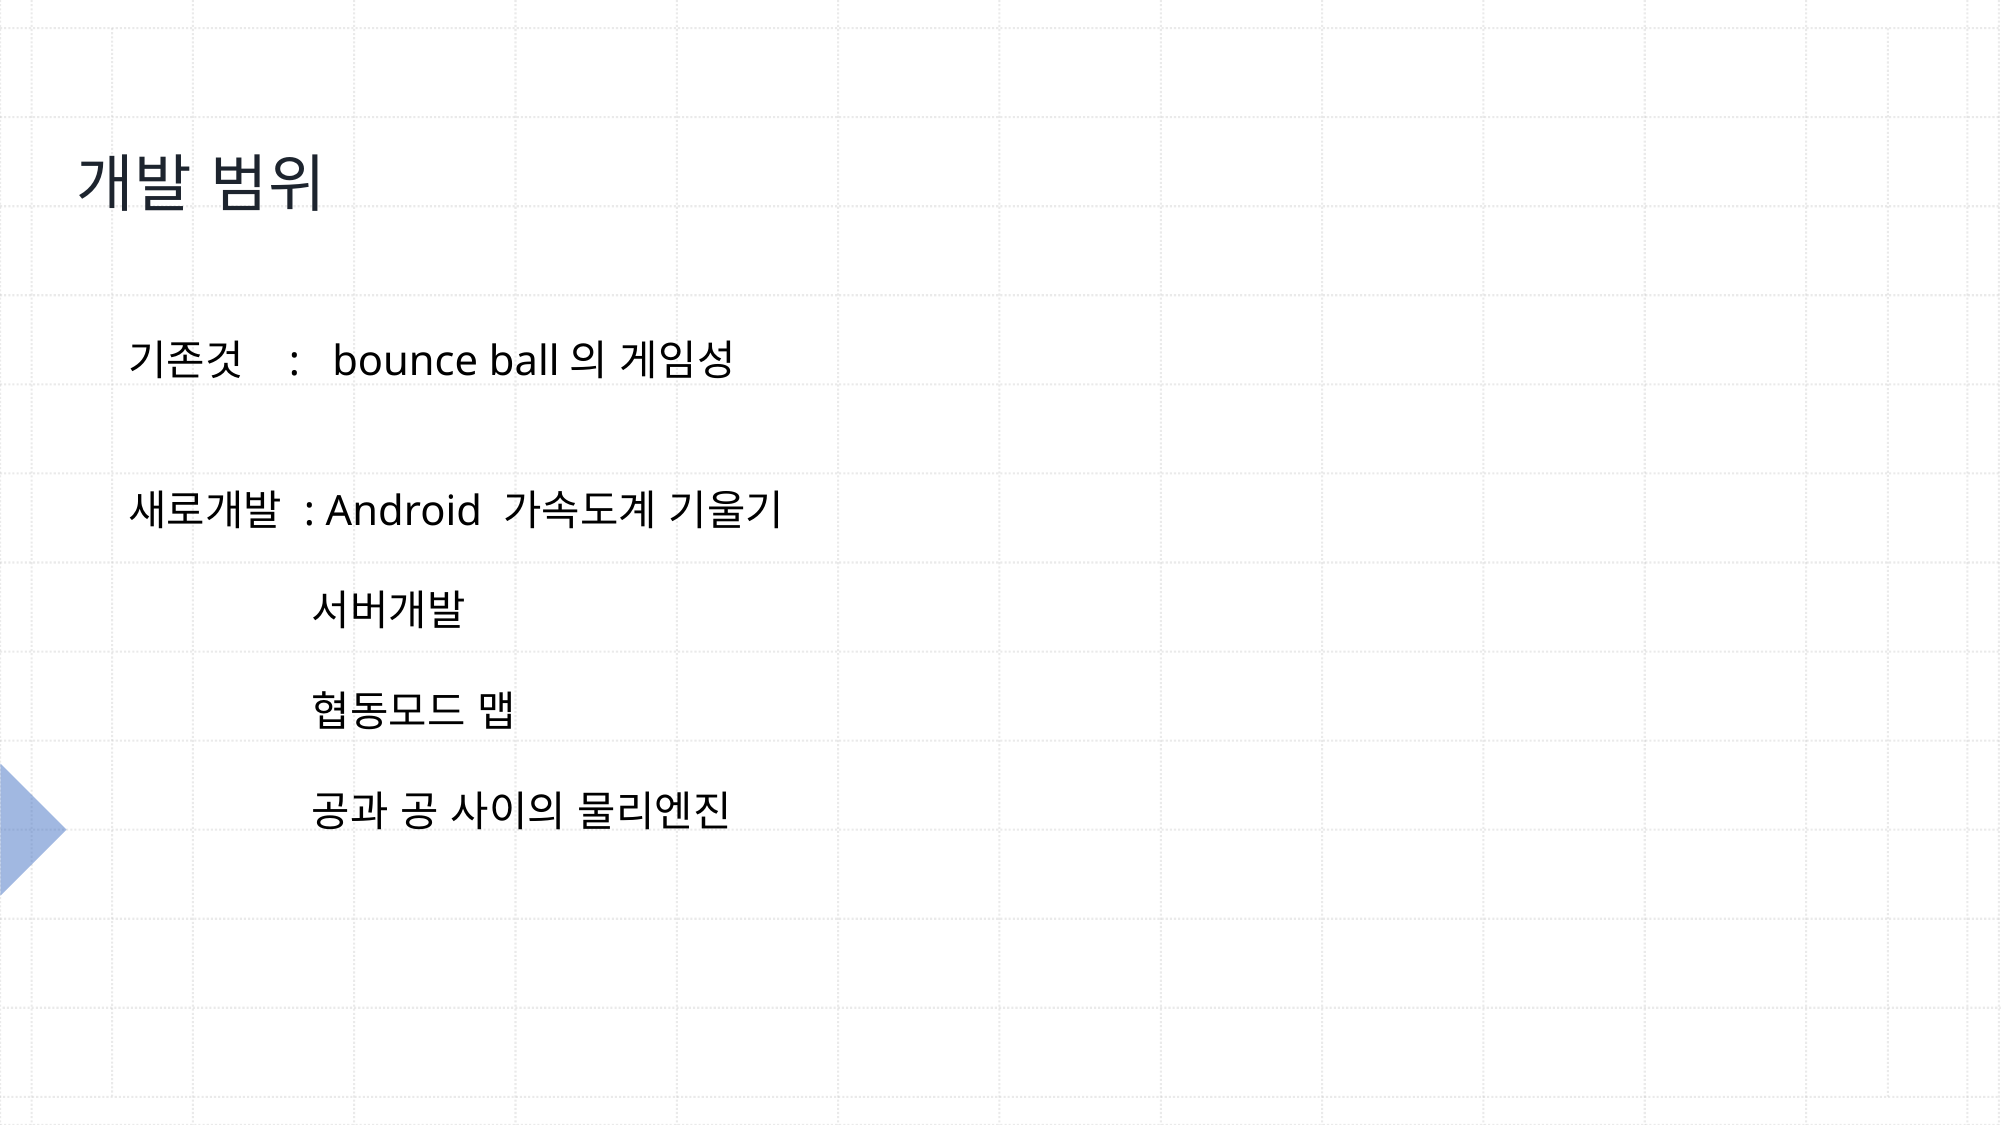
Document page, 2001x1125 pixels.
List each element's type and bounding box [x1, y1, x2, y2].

text_box [0, 0, 2000, 1125]
